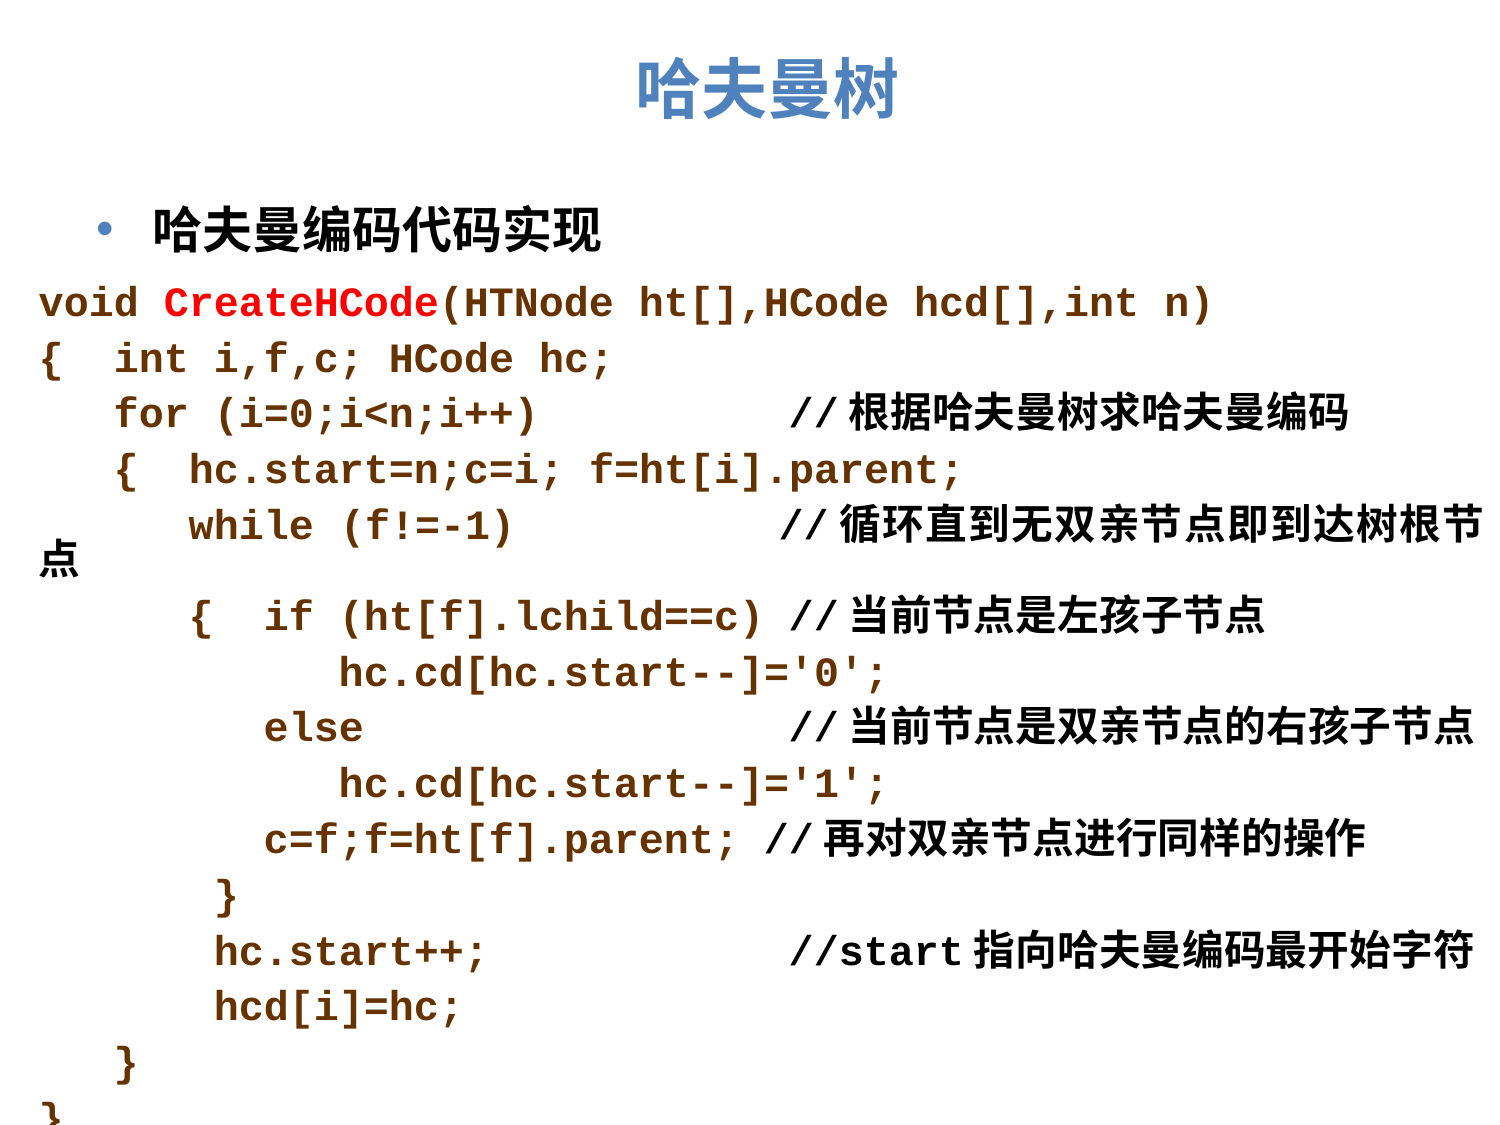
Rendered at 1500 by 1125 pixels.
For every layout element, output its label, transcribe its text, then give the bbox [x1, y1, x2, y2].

text_box void CreateHCode(HTNode ht[],HCode hcd[],int n) { int i,f,c; HCode hc; for (i=0;i<n;i++) //根据哈夫曼树求哈夫曼编码 { hc.start=n;c=i; f=ht[i].parent; while (f!=-1) //循环直到无双亲节点即到达树根节点 { if (ht[f].lchild==c) //当前节点是左孩子节点 hc.cd[hc.start--]='0'; else //当前节点是双亲节点的右孩子节点 hc.cd[hc.start--]='1'; c=f;f=ht[f].parent; //再对双亲节点进行同样的操作 } hc.start++; //start指向哈夫曼编码最开始字符 hcd[i]=hc; } } [23, 280, 1499, 1125]
list 哈夫曼编码代码实现 [81, 190, 1455, 280]
title 哈夫曼树 [81, 39, 1455, 134]
